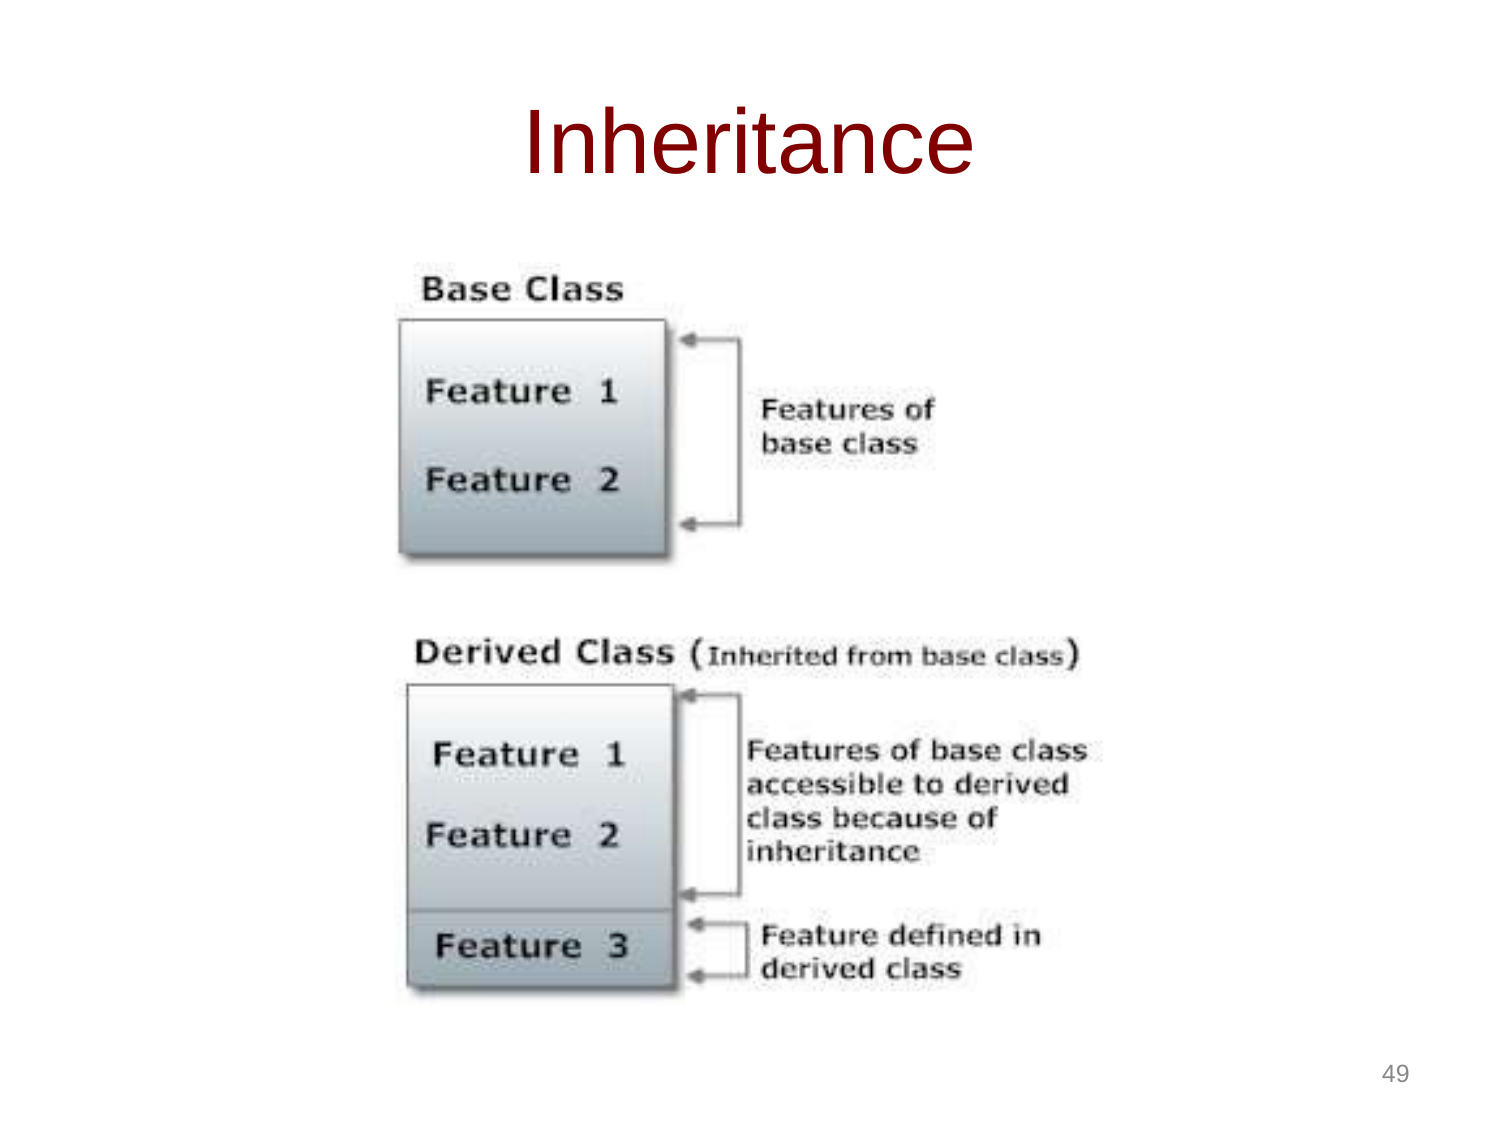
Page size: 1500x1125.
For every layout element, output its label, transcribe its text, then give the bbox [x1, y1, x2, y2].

slide_number 49 [1375, 1057, 1417, 1125]
title Inheritance [520, 79, 979, 262]
text_box [394, 262, 1103, 1005]
